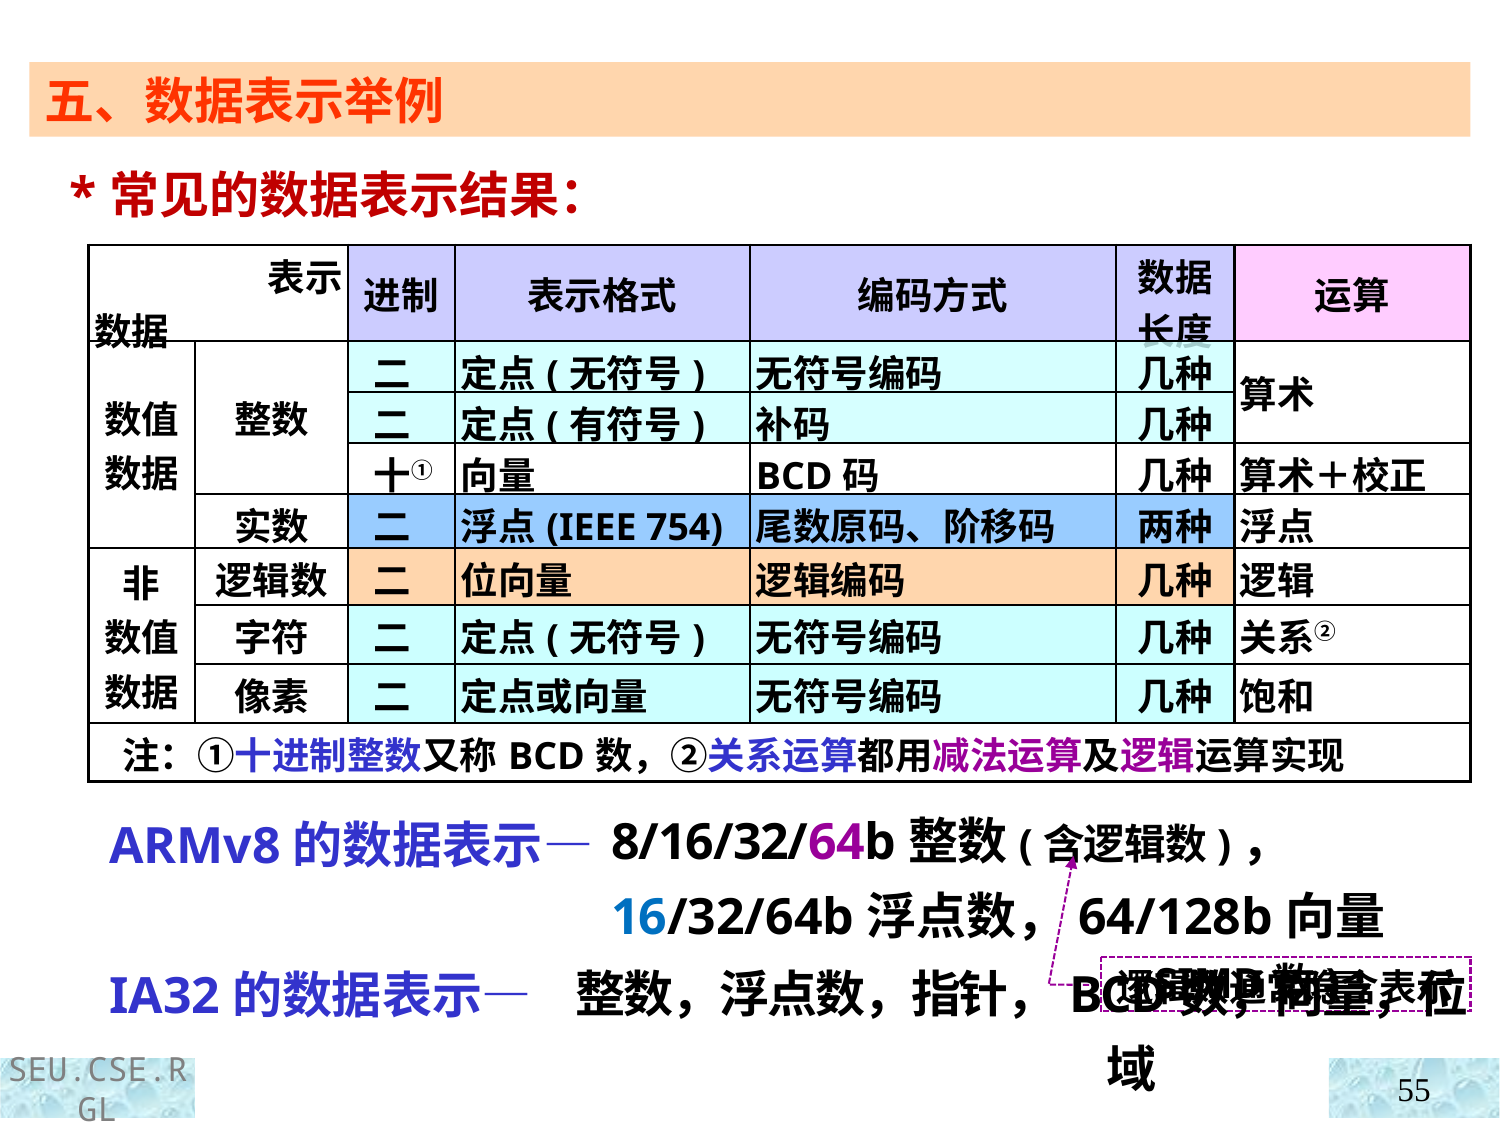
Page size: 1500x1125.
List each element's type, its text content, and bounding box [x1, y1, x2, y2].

table_header 表示 数据 [90, 246, 347, 340]
table_cell 字符 [196, 606, 347, 663]
table_cell 逻辑数 [196, 549, 347, 604]
table_cell 浮点(IEEE 754) [456, 495, 749, 547]
table_cell 算术＋校正 [1236, 444, 1469, 493]
table_cell 二 [349, 549, 454, 604]
table_cell 几种 [1117, 606, 1233, 663]
table_cell 无符号编码 [751, 342, 1115, 391]
table_header 数据长度 [1117, 246, 1233, 340]
text_box 8/16/32/64b整数(含逻辑数)， 16/32/64b浮点数，64/128b向量(SIMD数) [596, 786, 1500, 940]
table_cell 定点(无符号) [456, 342, 749, 391]
table_cell 逻辑 [1236, 549, 1469, 604]
table_cell 无符号编码 [751, 606, 1115, 663]
text_box 整数，浮点数，指针，BCD数，向量，位域 [560, 940, 1500, 1106]
table_header 表示格式 [456, 246, 749, 340]
table_cell 注：①十进制整数又称BCD数，②关系运算都用减法运算及逻辑运算实现 [90, 724, 1469, 780]
table_cell 几种 [1117, 393, 1233, 442]
table_cell 几种 [1117, 444, 1233, 493]
table_cell 无符号编码 [751, 665, 1115, 722]
table_cell 二 [349, 342, 454, 391]
table_cell 向量 [456, 444, 749, 493]
table_cell 饱和 [1236, 665, 1469, 722]
table_cell 实数 [196, 495, 347, 547]
table_header 运算 [1236, 246, 1469, 340]
table_cell 十① [349, 444, 454, 493]
slide_number 55 [1328, 1106, 1500, 1118]
table_cell 逻辑编码 [751, 549, 1115, 604]
table_cell 二 [349, 393, 454, 442]
table_cell 定点(有符号) [456, 393, 749, 442]
table_cell 像素 [196, 665, 347, 722]
table_cell 定点或向量 [456, 665, 749, 722]
table_cell 算术 [1236, 342, 1469, 442]
table_cell 位向量 [456, 549, 749, 604]
table_cell 二 [349, 665, 454, 722]
table_header 编码方式 [751, 246, 1115, 340]
table_cell 非 数值 数据 [90, 549, 194, 722]
table_cell 尾数原码、阶移码 [751, 495, 1115, 547]
table_header 进制 [349, 246, 454, 340]
table_cell 几种 [1117, 342, 1233, 391]
table_cell 几种 [1117, 549, 1233, 604]
table_cell 关系② [1236, 606, 1469, 663]
table_cell 两种 [1117, 495, 1233, 547]
table_cell 二 [349, 495, 454, 547]
table_cell 几种 [1117, 665, 1233, 722]
text_box 逻辑数通常隐含表示 [1065, 855, 1078, 870]
table_cell 整数 [196, 342, 347, 493]
table_cell 浮点 [1236, 495, 1469, 547]
text_box 五、数据表示举例 [29, 62, 1471, 137]
text_box *常见的数据表示结果： ARMv8的数据表示— IA32的数据表示— [29, 140, 644, 1031]
table_cell 二 [349, 606, 454, 663]
table_cell 定点(无符号) [456, 606, 749, 663]
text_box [0, 1058, 195, 1118]
table_cell BCD码 [751, 444, 1115, 493]
table_cell 数值 数据 [90, 342, 194, 547]
table_cell 补码 [751, 393, 1115, 442]
